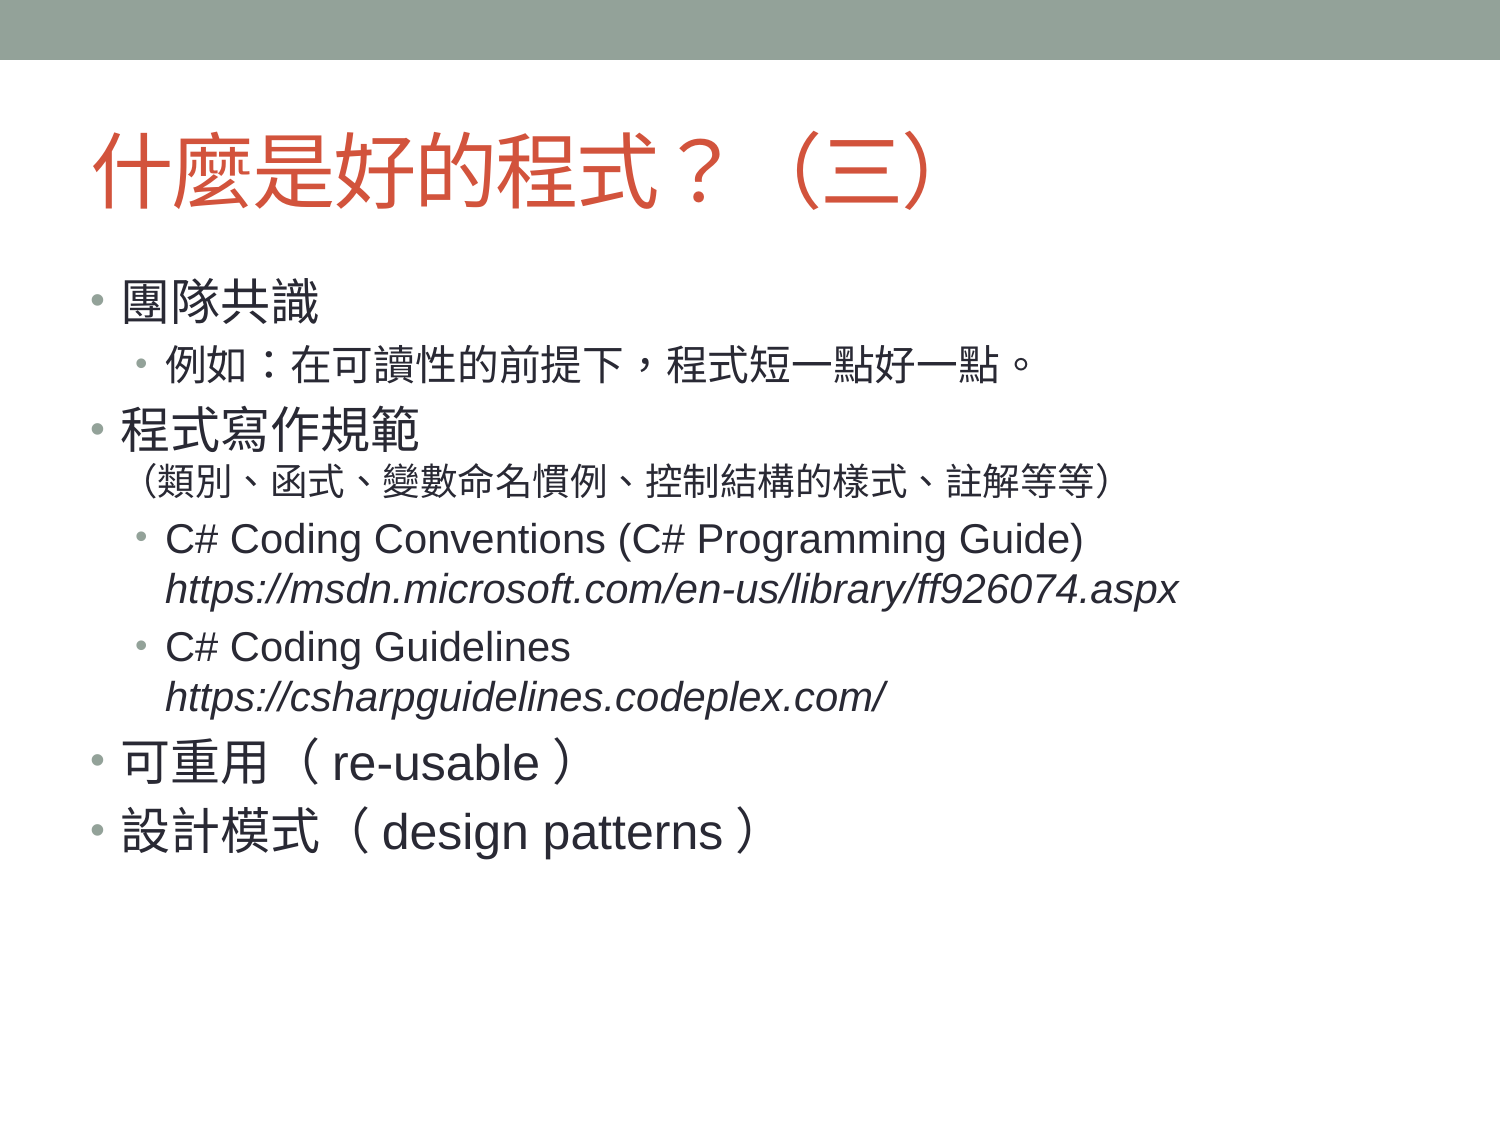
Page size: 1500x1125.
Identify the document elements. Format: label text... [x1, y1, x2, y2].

title 什麼是好的程式？（三） [75, 87, 1425, 250]
list 團隊共識 例如：在可讀性的前提下，程式短一點好一點。 程式寫作規範 （類別、函式、變數命名慣例、控制結構的樣式、註解等等） C# Coding Conventions (C# Programming Guide) https://msdn.microsoft.com/en-us/library/ff926074.aspx C# Coding Guidelines https://csharpguidelines.codeplex.com/ 可重用（re-usable） 設計模式（design patterns） [75, 262, 1425, 1063]
